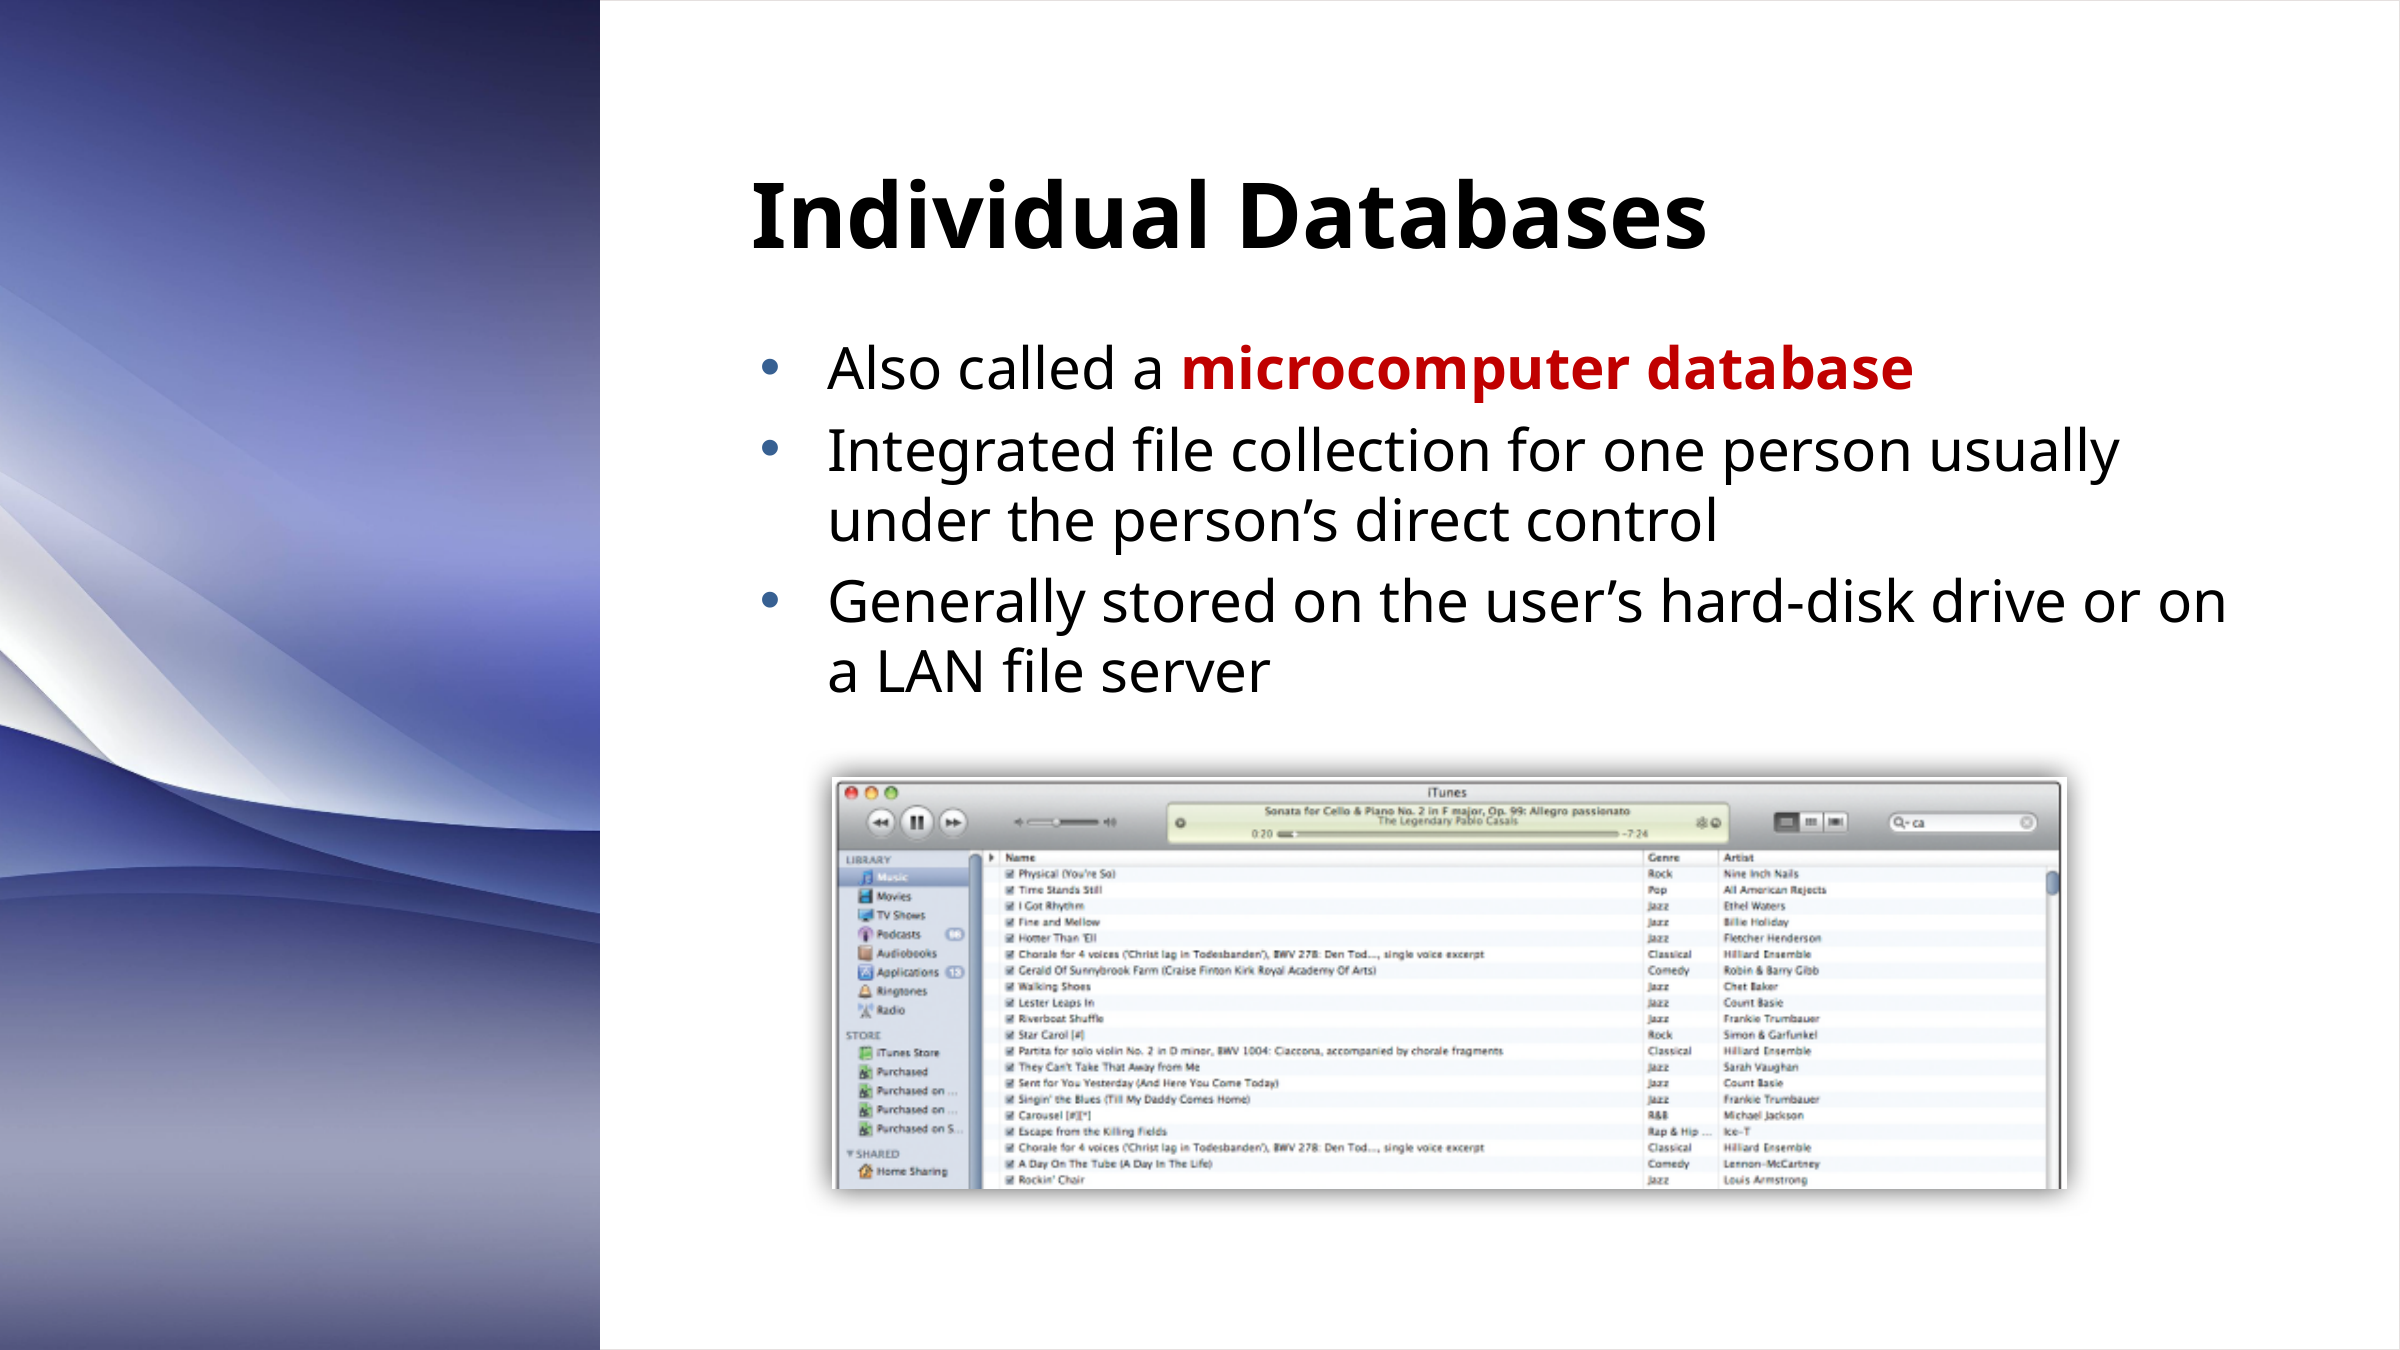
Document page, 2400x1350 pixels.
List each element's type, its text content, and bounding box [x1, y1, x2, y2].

text_box [601, 0, 2400, 1350]
text_box Individual Databases [736, 123, 2337, 237]
picture [0, 0, 601, 1350]
picture [831, 777, 2067, 1189]
text_box Also called a microcomputer database Integrated file collection for one person usually under the person’s direct control Generally stored on the user’s hard-disk drive or on a LAN file server [744, 323, 2256, 1066]
